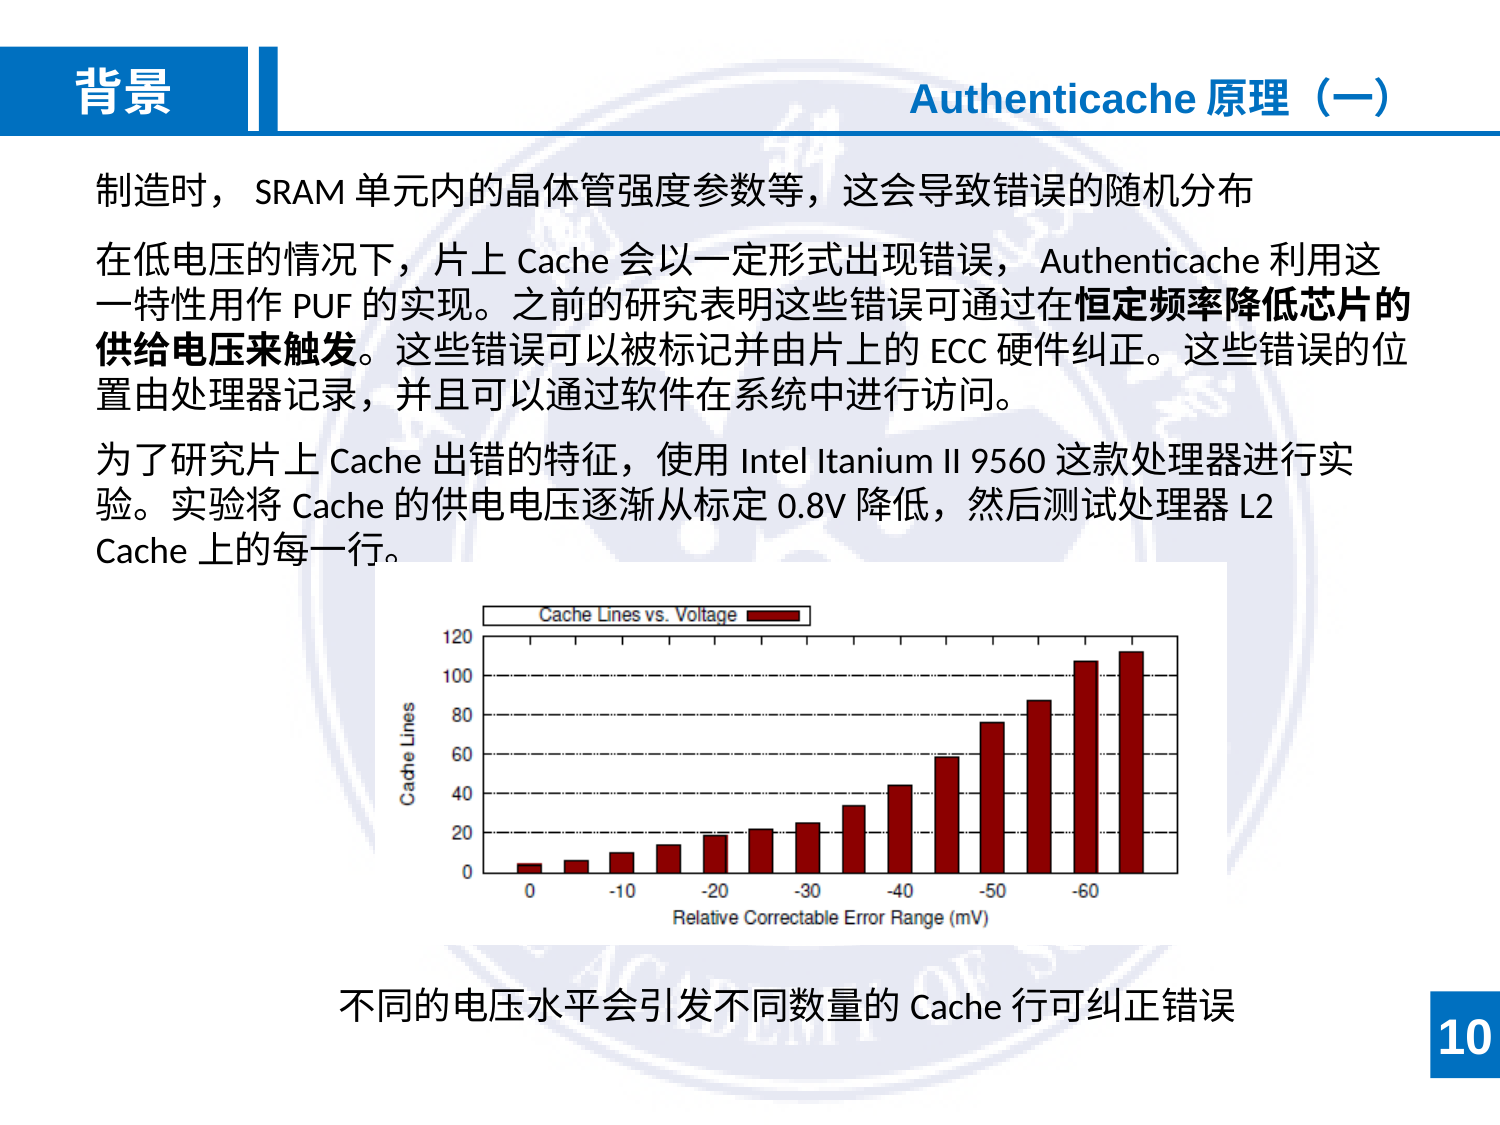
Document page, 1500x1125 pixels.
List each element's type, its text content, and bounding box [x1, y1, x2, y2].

text_box 在低电压的情况下，片上Cache会以一定形式出现错误，Authenticache利用这一特性用作PUF的实现。之前的研究表明这些错误可通过在恒定频率降低芯片的供给电压来触发。这些错误可以被标记并由片上的ECC硬件纠正。这些错误的位置由处理器记录，并且可以通过软件在系统中进行访问。 [81, 229, 1431, 424]
text_box 为了研究片上Cache出错的特征，使用Intel Itanium II 9560这款处理器进行实验。实验将Cache的供电电压逐渐从标定0.8V降低，然后测试处理器L2 Cache上的每一行。 [81, 428, 1386, 578]
text_box 不同的电压水平会引发不同数量的Cache行可纠正错误 [324, 974, 1393, 1034]
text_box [0, 46, 278, 133]
text_box 制造时，SRAM单元内的晶体管强度参数等，这会导致错误的随机分布 [81, 159, 1411, 220]
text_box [1405, 991, 1500, 1079]
text_box Authenticache原理（一） [833, 64, 1431, 130]
picture [374, 562, 1227, 945]
